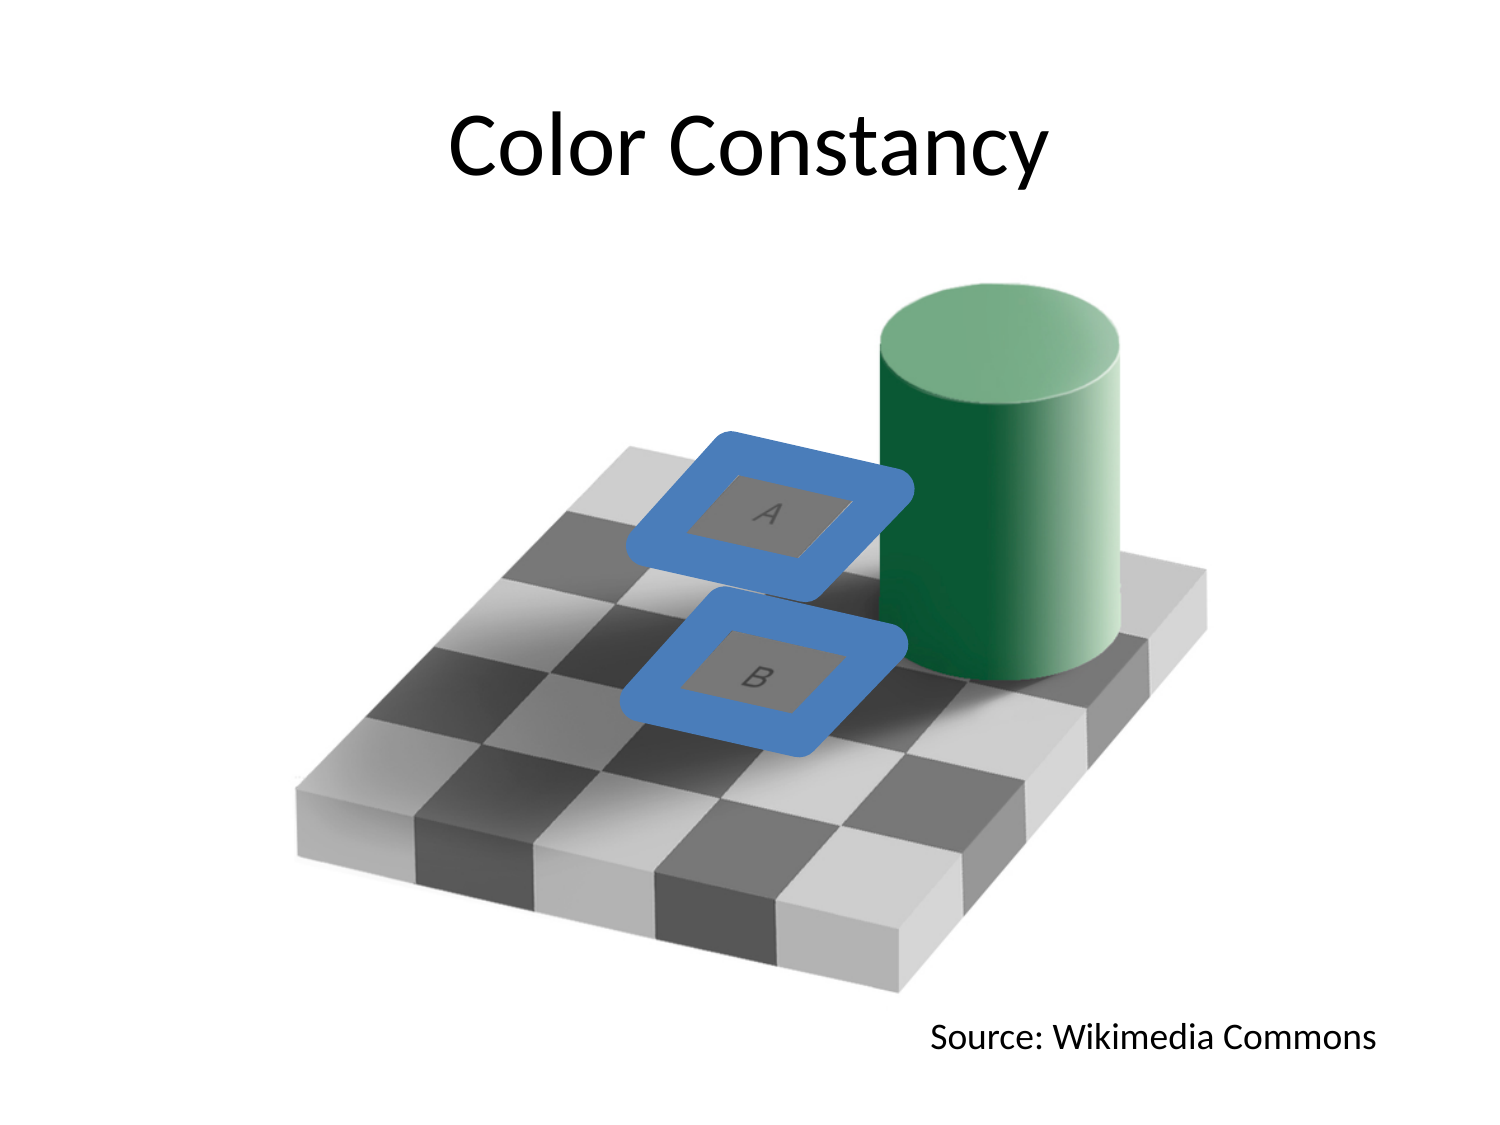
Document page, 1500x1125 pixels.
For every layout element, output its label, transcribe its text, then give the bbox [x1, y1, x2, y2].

title Color Constancy [75, 45, 1425, 233]
picture [260, 262, 1241, 1023]
text_box Source: Wikimedia Commons [915, 1004, 1425, 1066]
